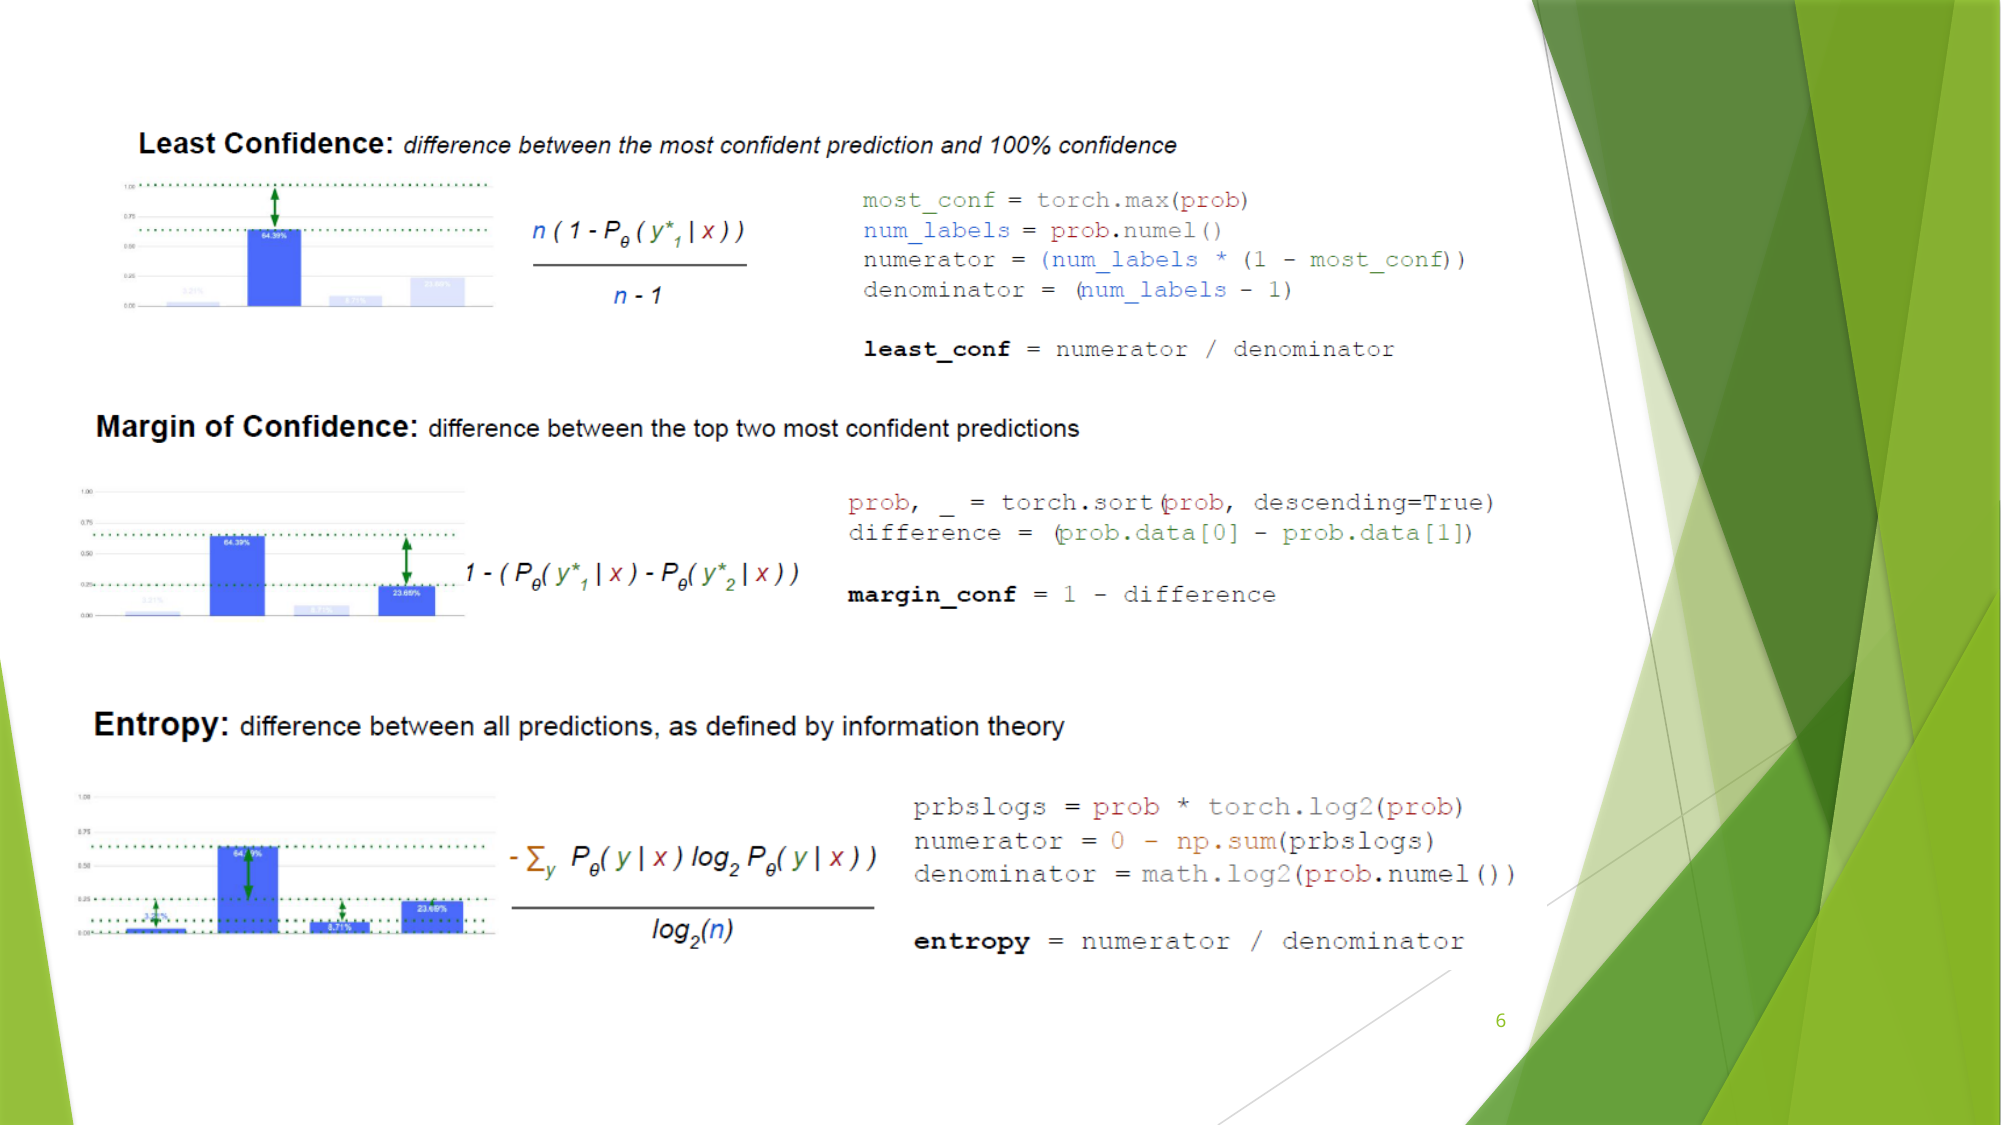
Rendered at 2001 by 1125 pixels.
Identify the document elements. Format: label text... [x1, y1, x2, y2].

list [116, 107, 1528, 391]
picture [63, 403, 1509, 649]
slide_number 6 [1409, 991, 1522, 1051]
picture [63, 699, 1547, 970]
